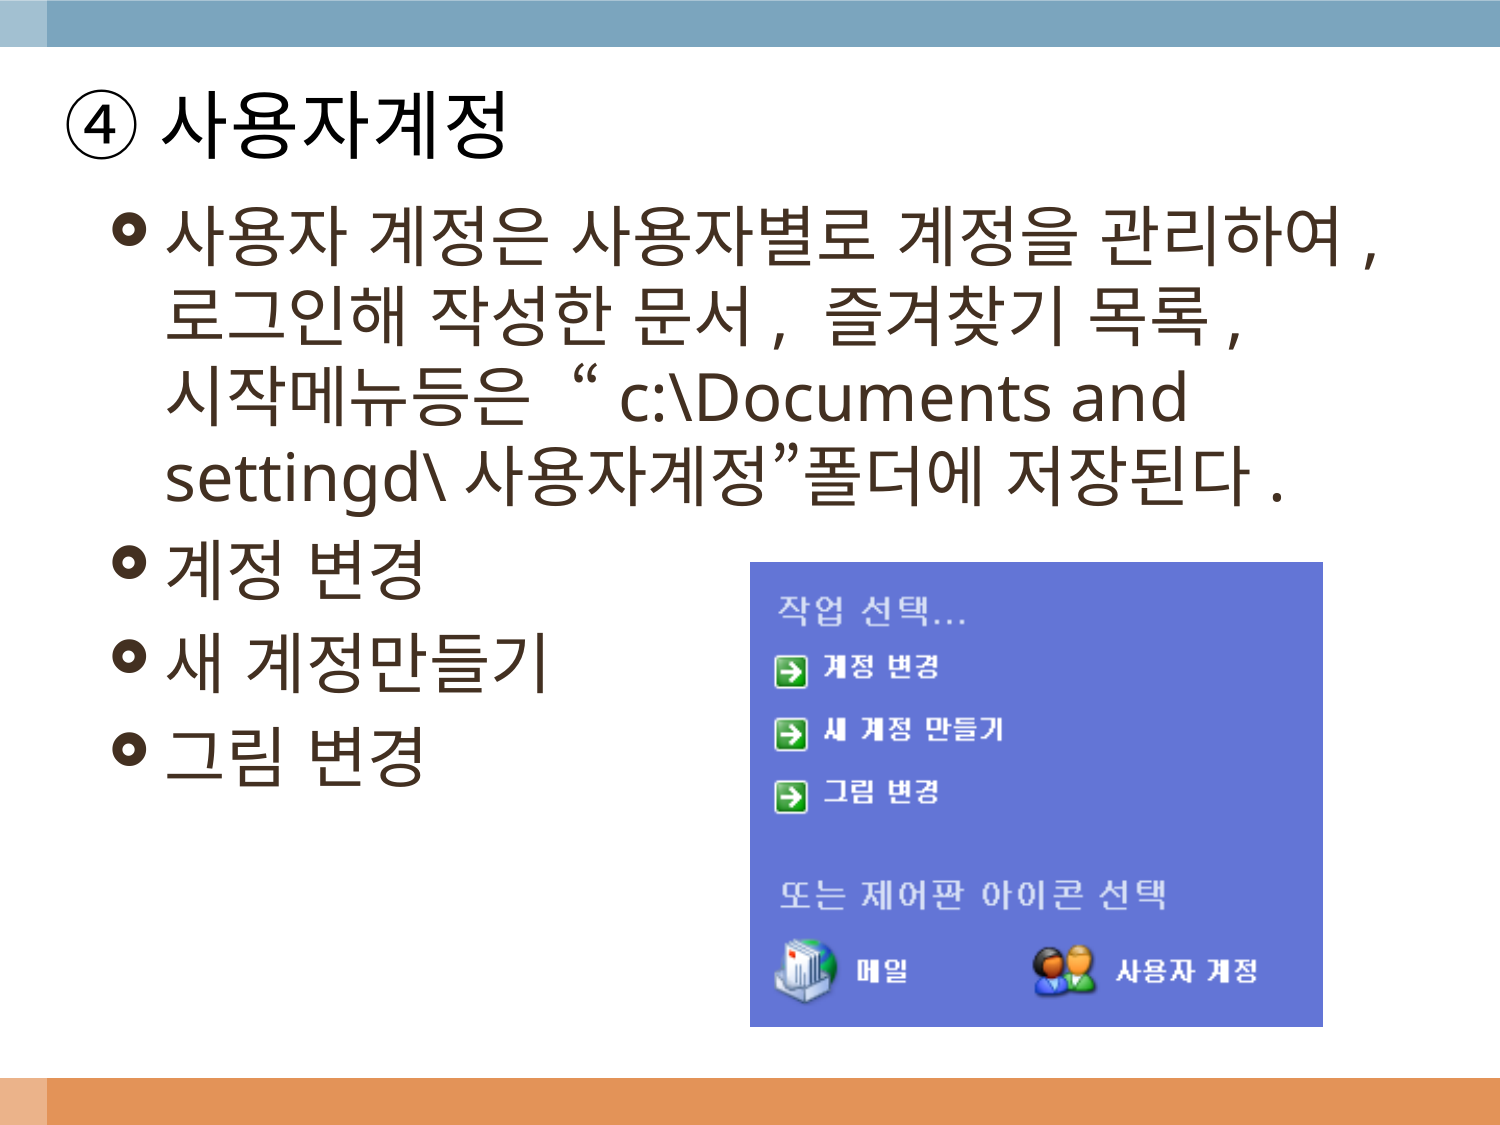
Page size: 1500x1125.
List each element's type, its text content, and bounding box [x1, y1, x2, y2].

list 사용자 계정은 사용자별로 계정을 관리하여, 로그인해 작성한 문서, 즐겨찾기 목록, 시작메뉴등은 “c:\Documents and settingd\사용자계정”폴더에 저장된다. 계정 변경 새 계정만들기 그림 변경 [93, 202, 1444, 926]
title ④사용자계정 [49, 46, 1454, 202]
picture [749, 562, 1323, 1028]
